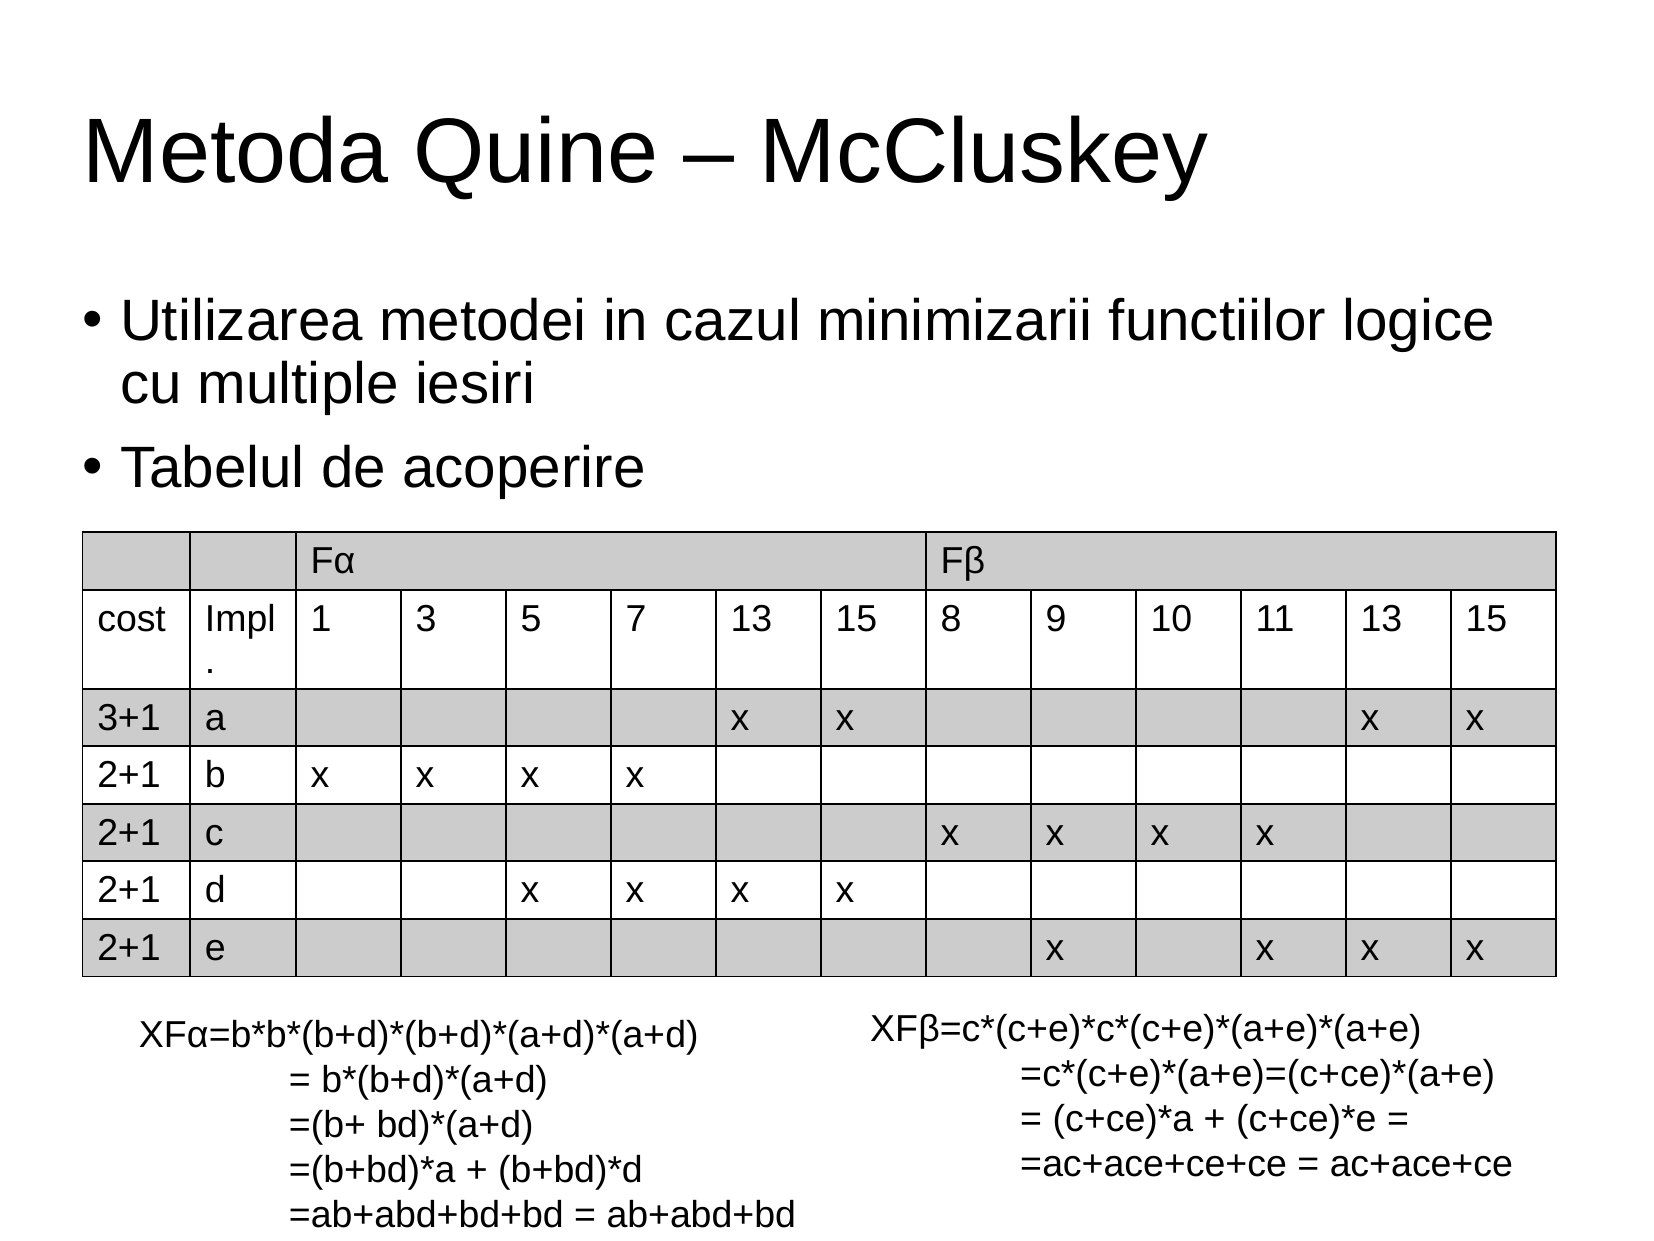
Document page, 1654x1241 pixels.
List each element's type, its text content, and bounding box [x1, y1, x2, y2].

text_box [1307, 1136, 1428, 1200]
table_cell x [1452, 690, 1555, 745]
table_header Fβ [1440, 533, 1555, 589]
table_cell [1452, 862, 1555, 918]
table_cell x [1440, 920, 1450, 976]
table_cell x [1440, 690, 1450, 745]
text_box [51, 498, 1436, 1059]
text_box XFβ=c*(c+e)*c*(c+e)*(a+e)*(a+e) =c*(c+e)*(a+e)=(c+ce)*(a+e) = (c+ce)*a + (c+ce)*e = =ac+ace+ce+ce = ac+ace+ce [855, 997, 1575, 1192]
table_cell 13 [1440, 591, 1450, 688]
text_box XFα=b*b*(b+d)*(b+d)*(a+d)*(a+d) = b*(b+d)*(a+d) =(b+ bd)*(a+d) =(b+bd)*a + (b+bd)*d =ab+abd+bd+bd = ab+abd+bd [124, 1066, 844, 1241]
title Metoda Quine – McCluskey [82, 49, 1571, 257]
table_cell x [1452, 920, 1555, 976]
table_cell [1440, 805, 1450, 860]
table_cell [1440, 862, 1450, 918]
table_cell [1452, 805, 1555, 860]
table_cell 15 [1452, 591, 1555, 688]
list Utilizarea metodei in cazul minimizarii functiilor logice cu multiple iesiri Tabelul de acoperire [82, 290, 1571, 997]
table_cell [1452, 747, 1555, 803]
table_cell [1440, 747, 1450, 803]
